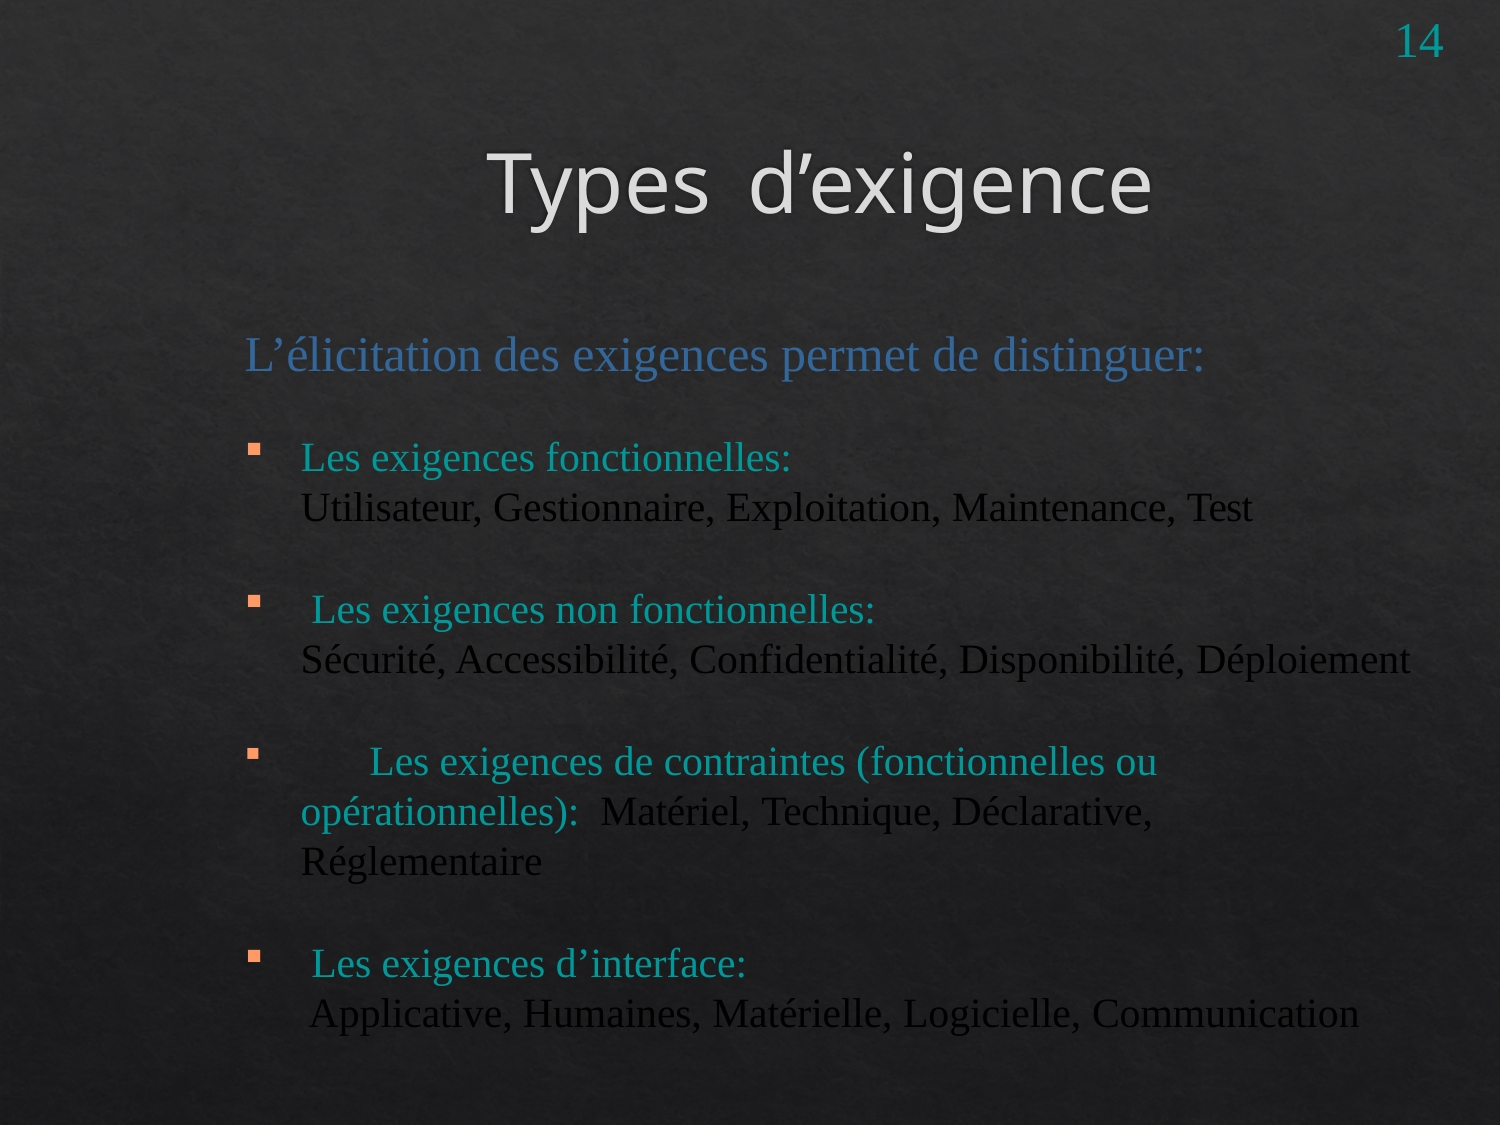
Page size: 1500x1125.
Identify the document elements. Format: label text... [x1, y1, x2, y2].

title Types d’exigence [475, 83, 1164, 274]
text_box L’élicitation des exigences permet de distinguer: Les exigences fonctionnelles: Utilisateur, Gestionnaire, Exploitation, Maintenance, Test Les exigences non fonctionnelles: Sécurité, Accessibilité, Confidentialité, Disponibilité, Déploiement Les exigences de contraintes (fonctionnelles ou opérationnelles): Matériel, Technique, Déclarative, Réglementaire Les exigences d’interface: Applicative, Humaines, Matérielle, Logicielle, Communication [242, 319, 1419, 1037]
text_box 14 [1392, 5, 1447, 68]
